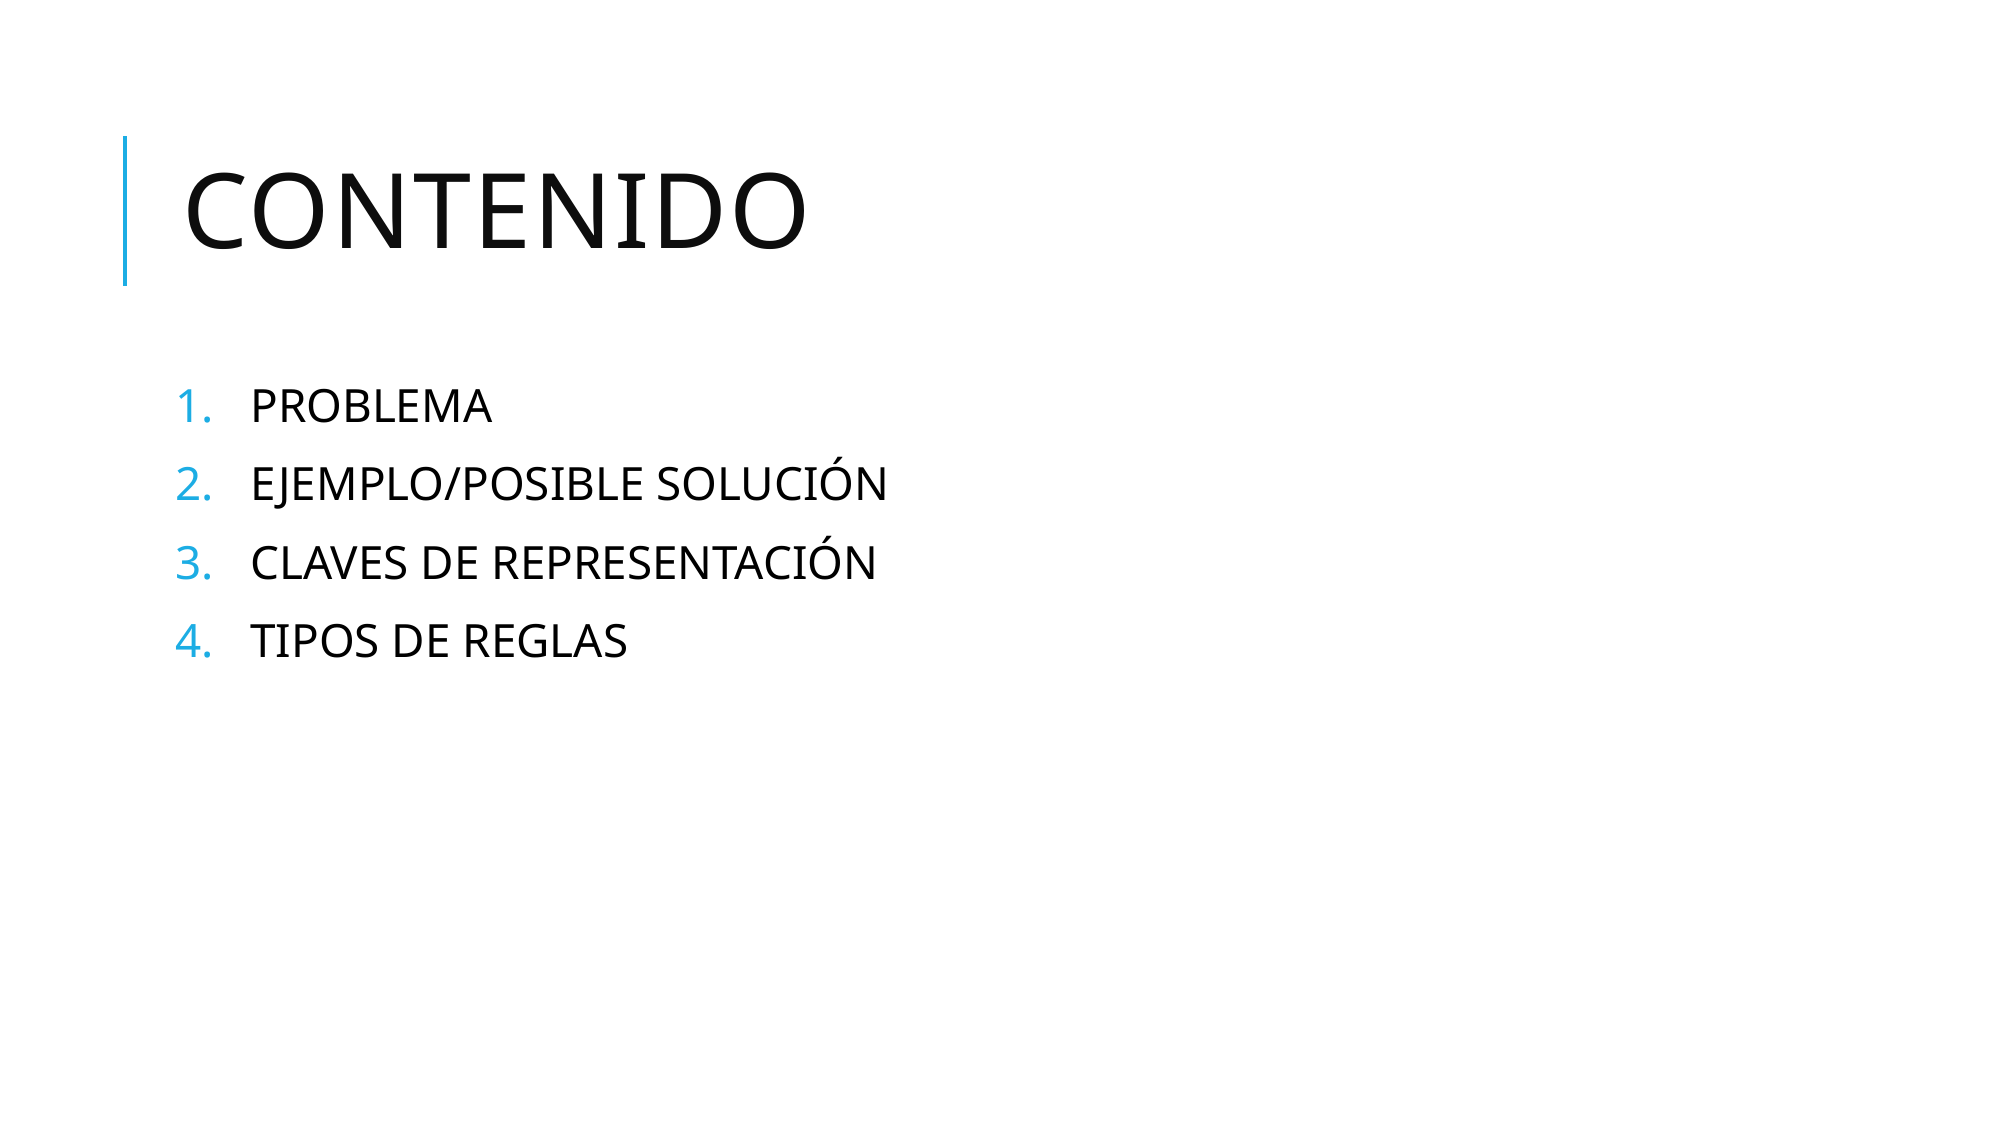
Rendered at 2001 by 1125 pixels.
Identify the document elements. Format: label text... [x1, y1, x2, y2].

list PROBLEMA EJEMPLO/POSIBLE SOLUCIÓN CLAVES DE REPRESENTACIÓN TIPOS DE REGLAS [168, 375, 1763, 1035]
title contenido [168, 96, 1763, 342]
